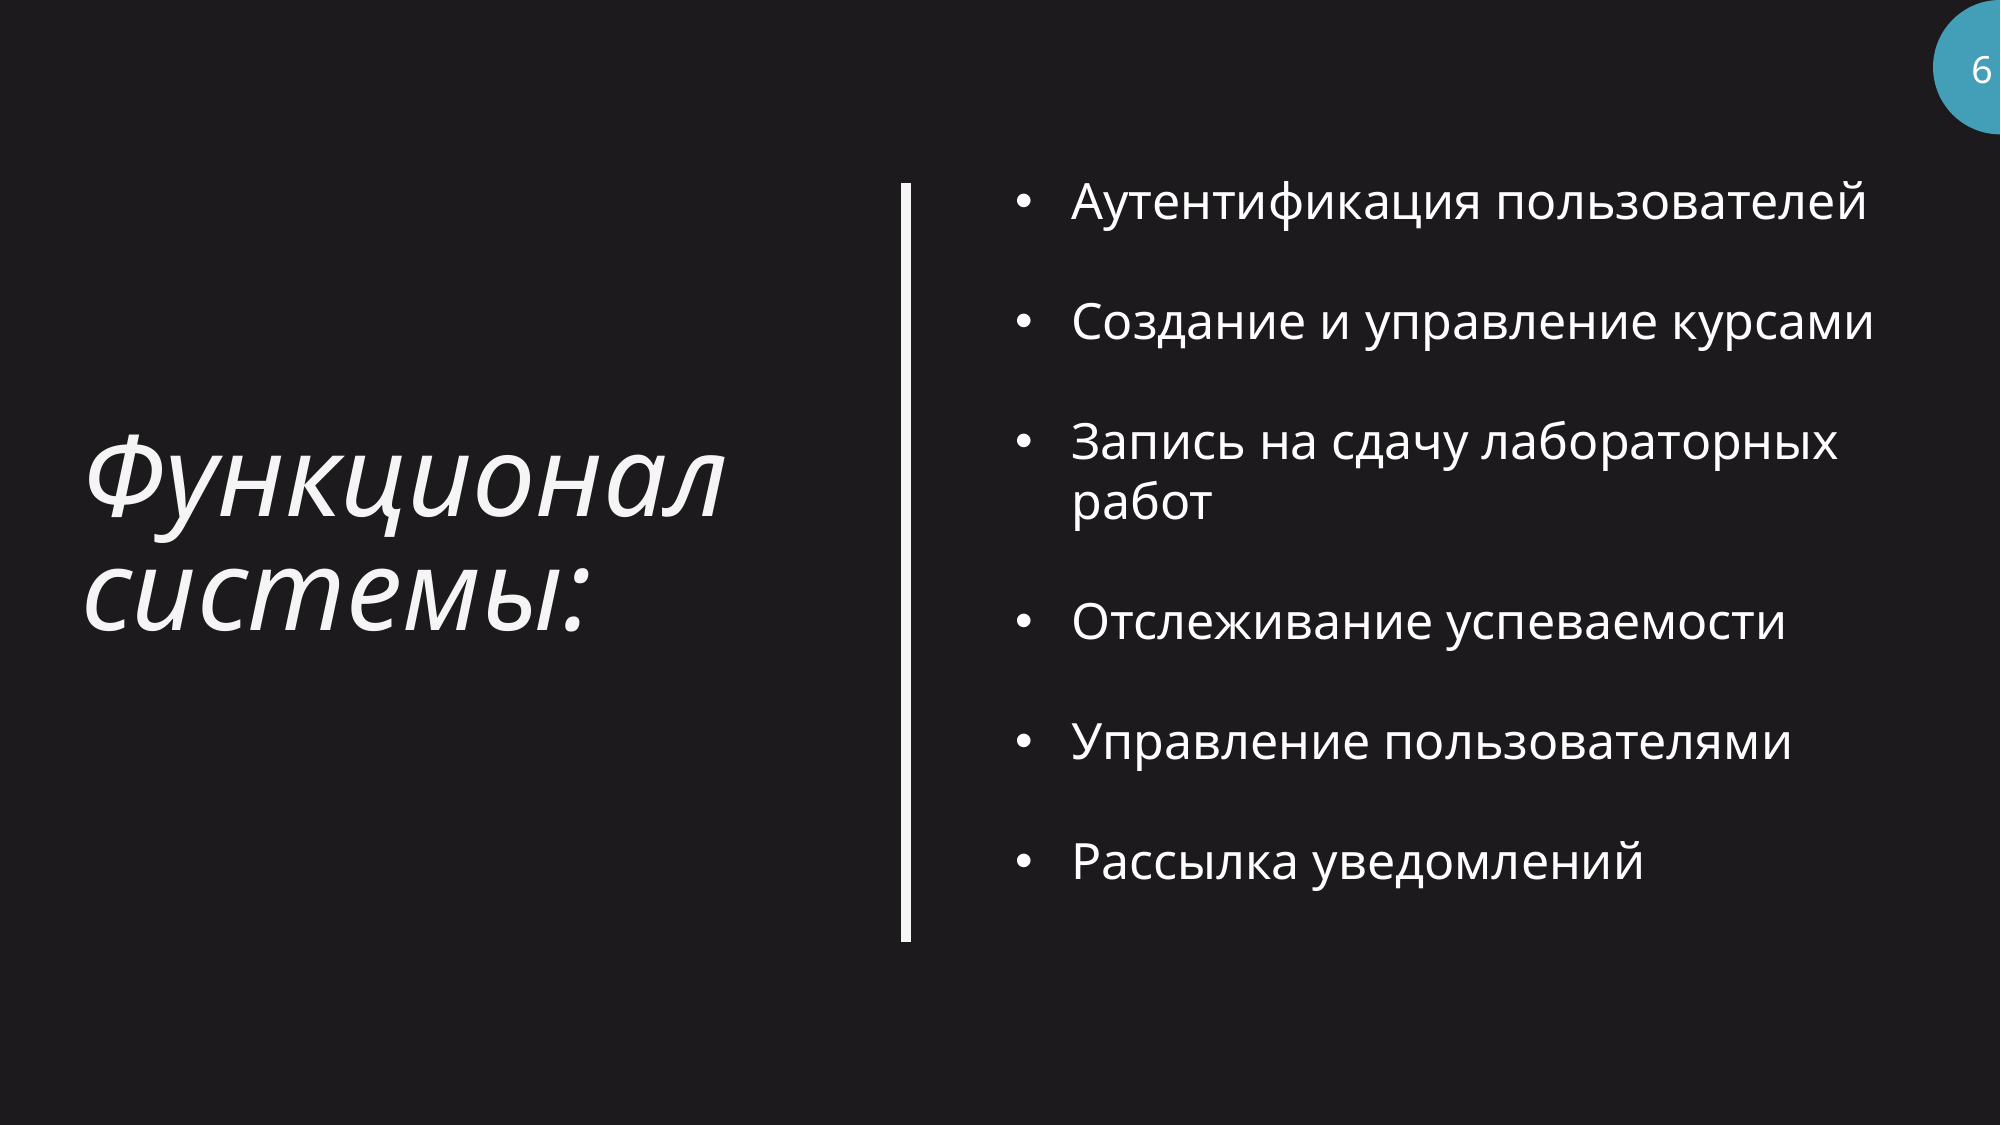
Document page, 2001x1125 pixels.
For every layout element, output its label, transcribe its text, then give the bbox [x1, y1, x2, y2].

title Функционал системы: [66, 188, 997, 890]
text_box 6 [1956, 38, 2000, 99]
subtitle Аутентификация пользователей Создание и управление курсами Запись на сдачу лабораторных работ Отслеживание успеваемости Управление пользователями Рассылка уведомлений [1000, 0, 1935, 1125]
